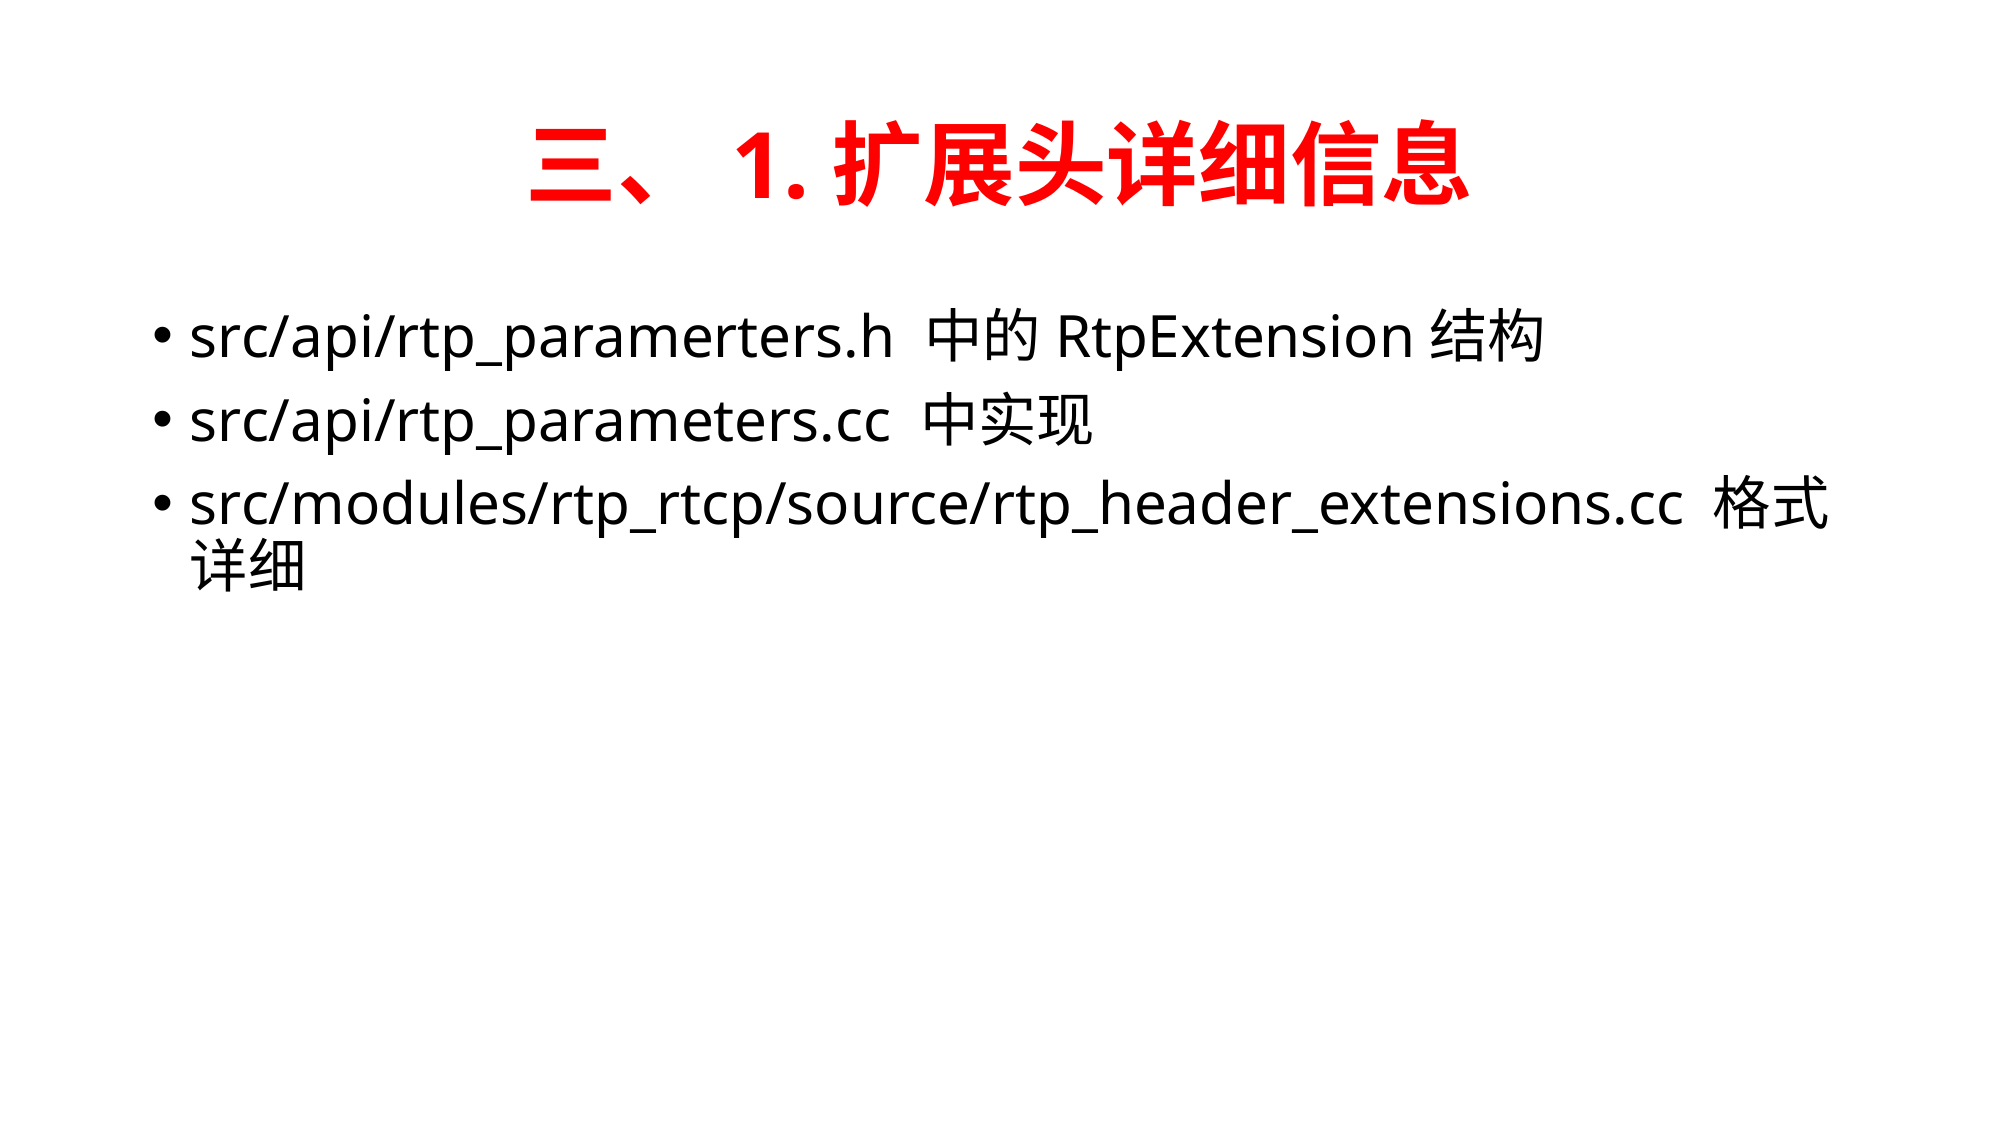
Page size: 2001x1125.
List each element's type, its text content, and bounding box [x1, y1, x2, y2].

title 三、1.扩展头详细信息 [137, 59, 1863, 278]
list src/api/rtp_paramerters.h 中的RtpExtension结构 src/api/rtp_parameters.cc 中实现 src/modules/rtp_rtcp/source/rtp_header_extensions.cc 格式详细 [137, 299, 1863, 1014]
